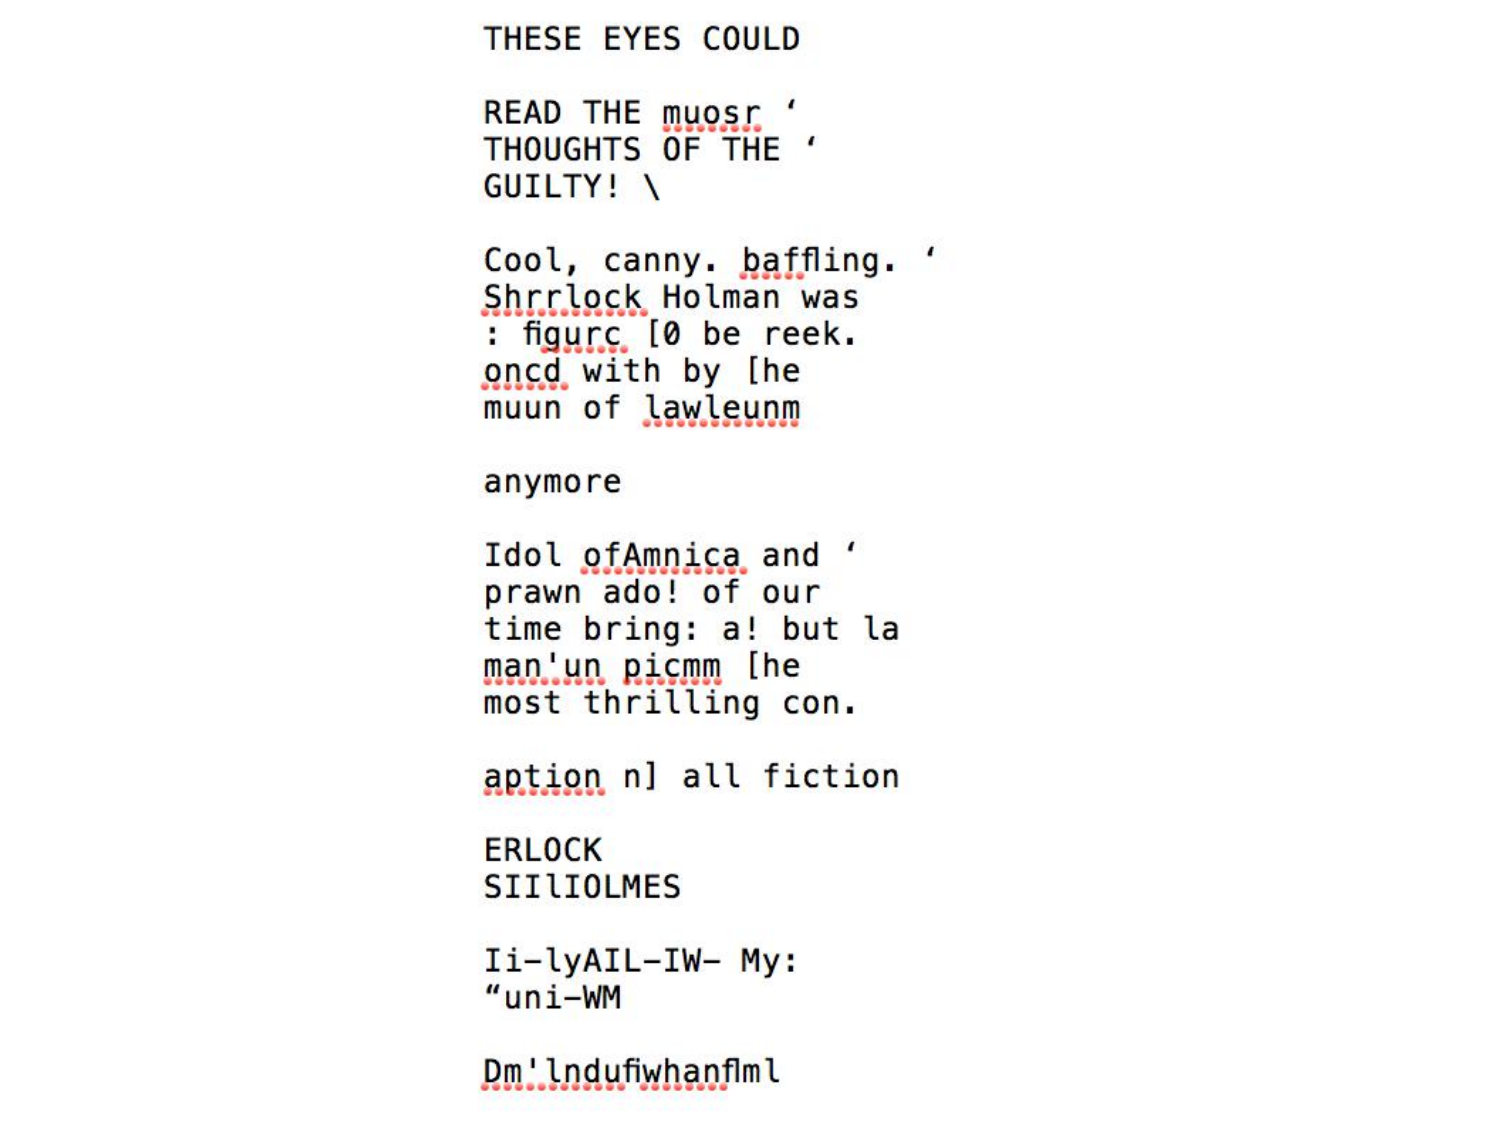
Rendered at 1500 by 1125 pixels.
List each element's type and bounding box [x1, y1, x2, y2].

picture [478, 0, 958, 1125]
